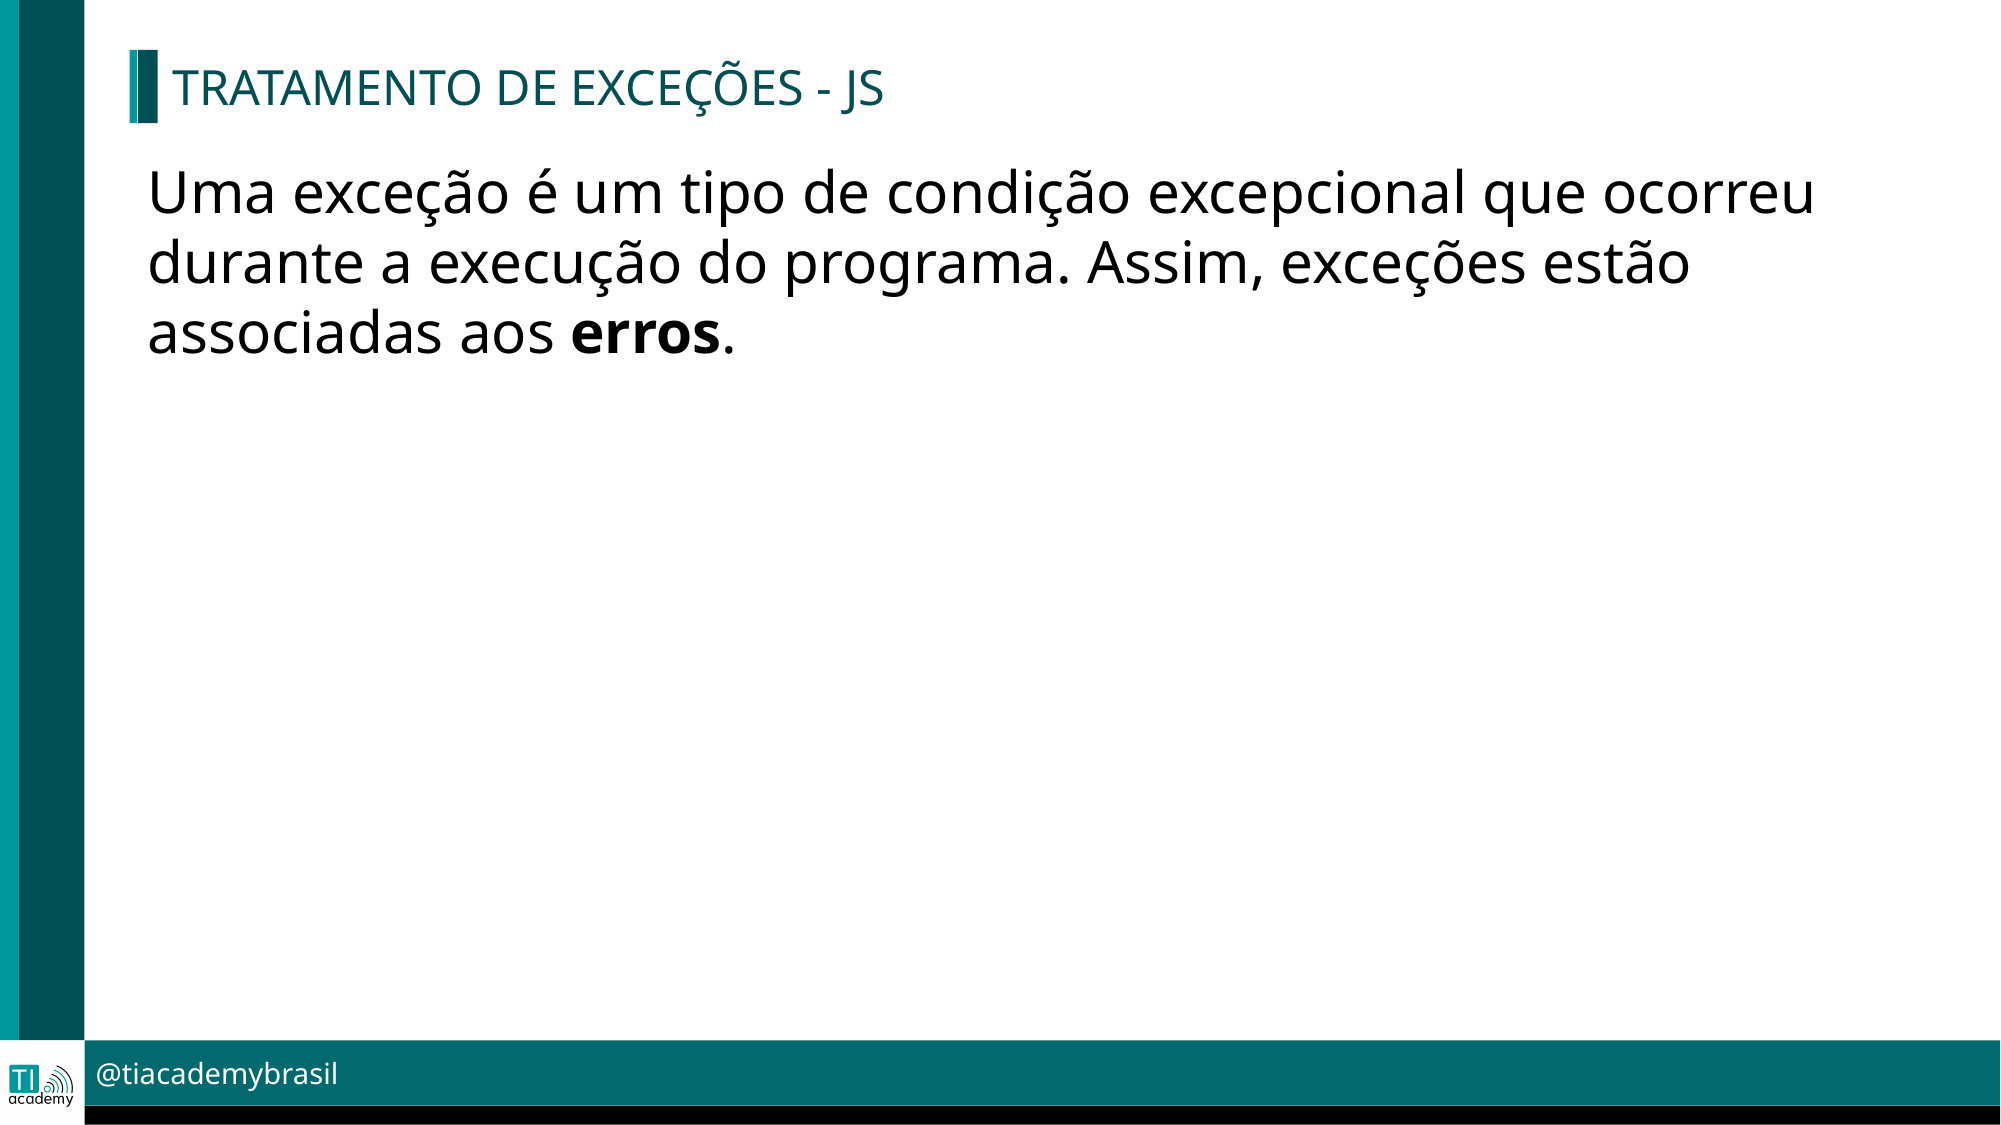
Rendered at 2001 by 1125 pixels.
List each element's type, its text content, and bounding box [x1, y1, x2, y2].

list TRATAMENTO DE EXCEÇÕES - JS [157, 50, 1935, 124]
picture [0, 1041, 84, 1125]
text_box Uma exceção é um tipo de condição excepcional que ocorreu durante a execução do programa. Assim, exceções estão associadas aos erros. [132, 147, 1960, 513]
